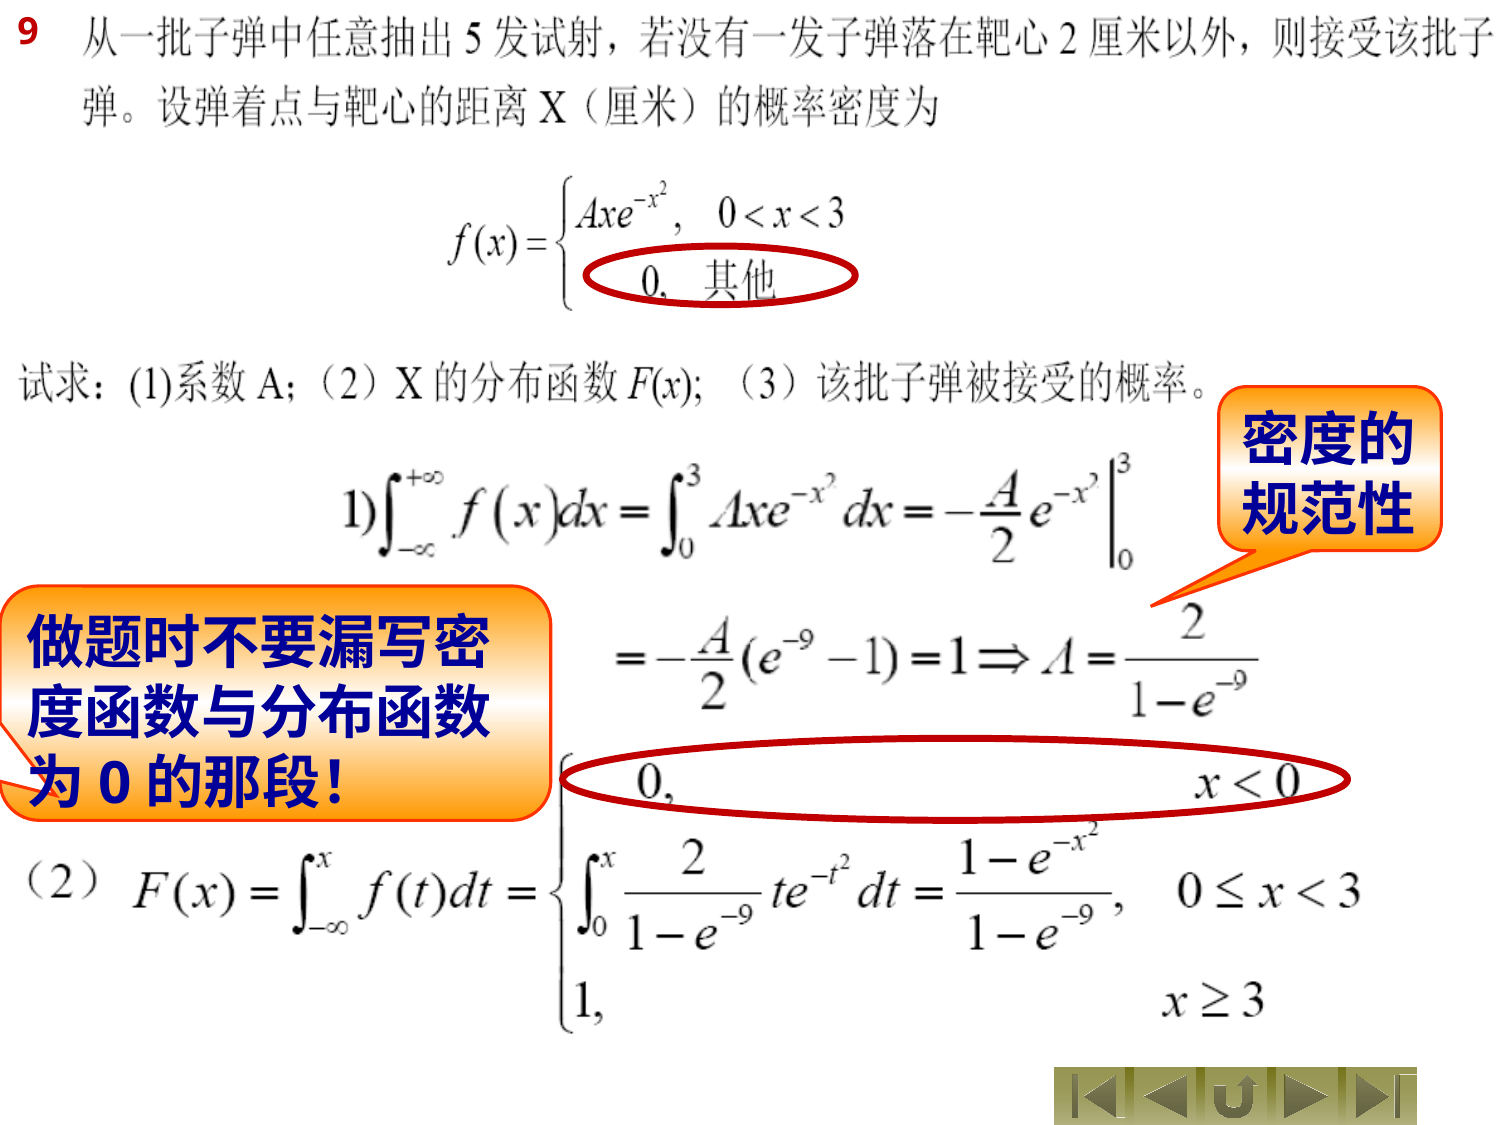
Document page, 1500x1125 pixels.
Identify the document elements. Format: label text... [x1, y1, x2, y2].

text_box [1054, 1067, 1418, 1125]
text_box 密度的规范性 [1275, 441, 1442, 564]
picture [0, 0, 1500, 1054]
